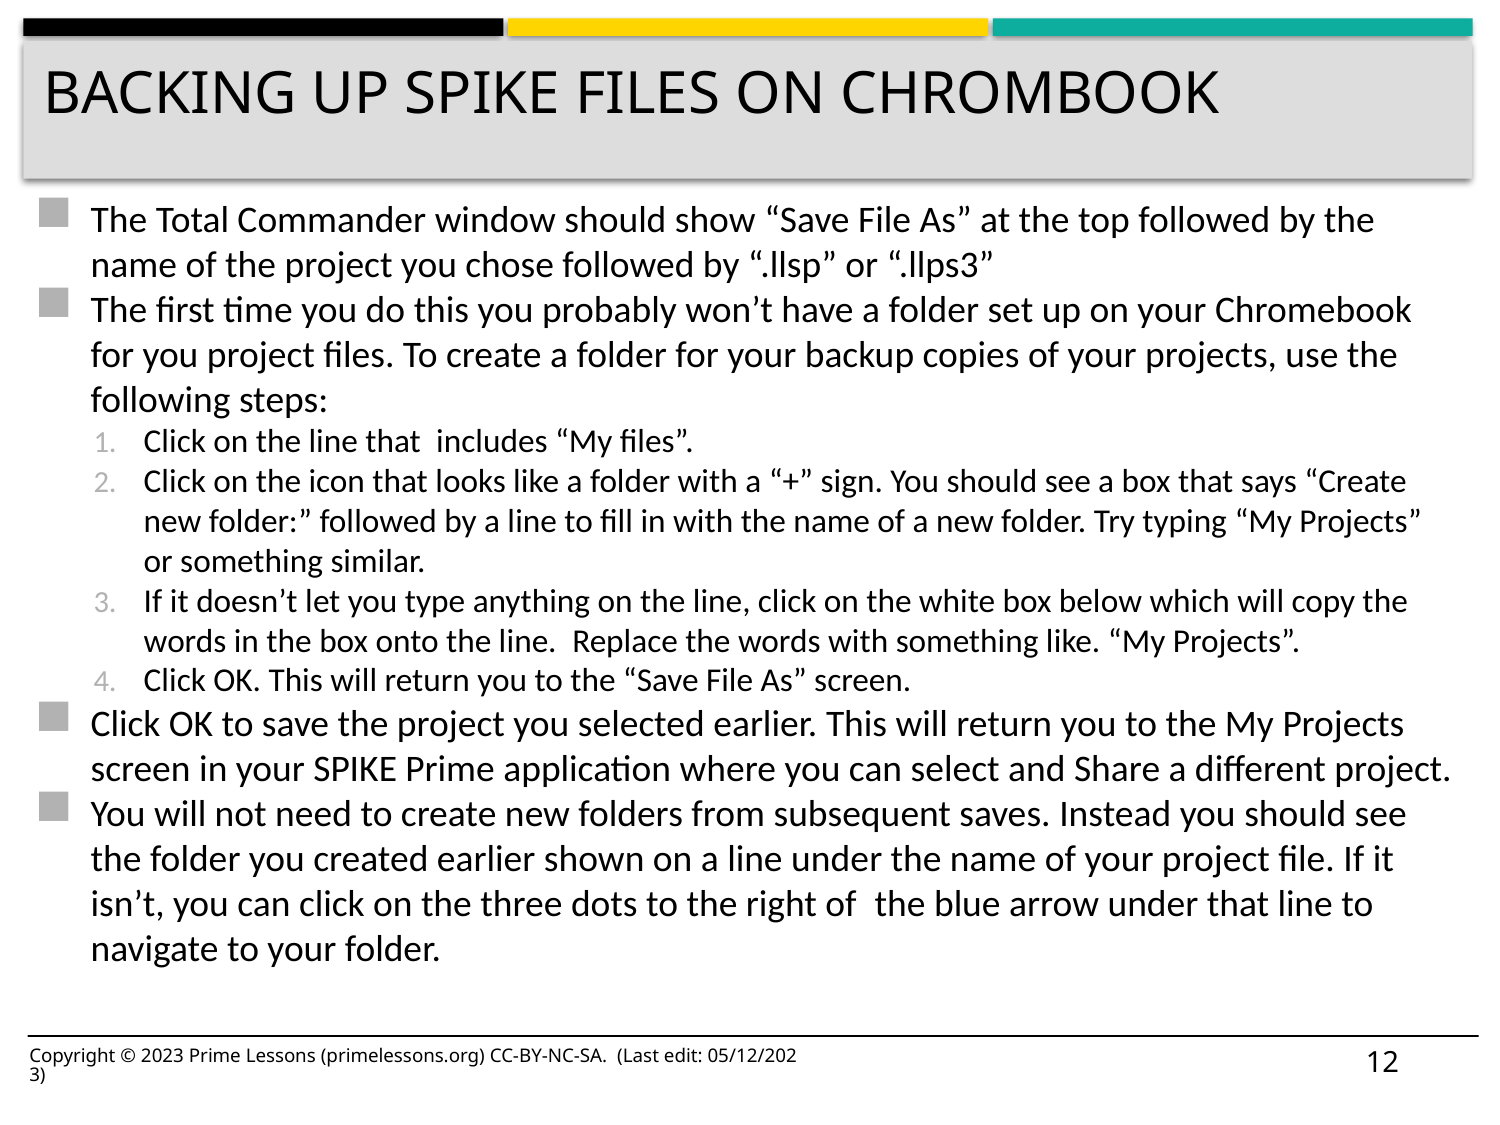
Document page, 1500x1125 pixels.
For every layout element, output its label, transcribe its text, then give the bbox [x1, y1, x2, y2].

list The Total Commander window should show “Save File As” at the top followed by the name of the project you chose followed by “.llsp” or “.llps3” The first time you do this you probably won’t have a folder set up on your Chromebook for you project files. To create a folder for your backup copies of your projects, use the following steps: Click on the line that includes “My files”. Click on the icon that looks like a folder with a “+” sign. You should see a box that says “Create new folder:” followed by a line to fill in with the name of a new folder. Try typing “My Projects” or something similar. If it doesn’t let you type anything on the line, click on the white box below which will copy the words in the box onto the line. Replace the words with something like. “My Projects”. Click OK. This will return you to the “Save File As” screen. Click OK to save the project you selected earlier. This will return you to the My Projects screen in your SPIKE Prime application where you can select and Share a different project. You will not need to create new folders from subsequent saves. Instead you should see the folder you created earlier shown on a line under the name of your project file. If it isn’t, you can click on the three dots to the right of the blue arrow under that line to navigate to your folder. [25, 187, 1475, 1021]
title BACKING UP SPIKE FILES ON CHROMBOOK [28, 48, 1464, 172]
slide_number 12 [1351, 1036, 1478, 1097]
footer Copyright © 2023 Prime Lessons (primelessons.org) CC-BY-NC-SA. (Last edit: 05/12/2023) [14, 1036, 814, 1097]
